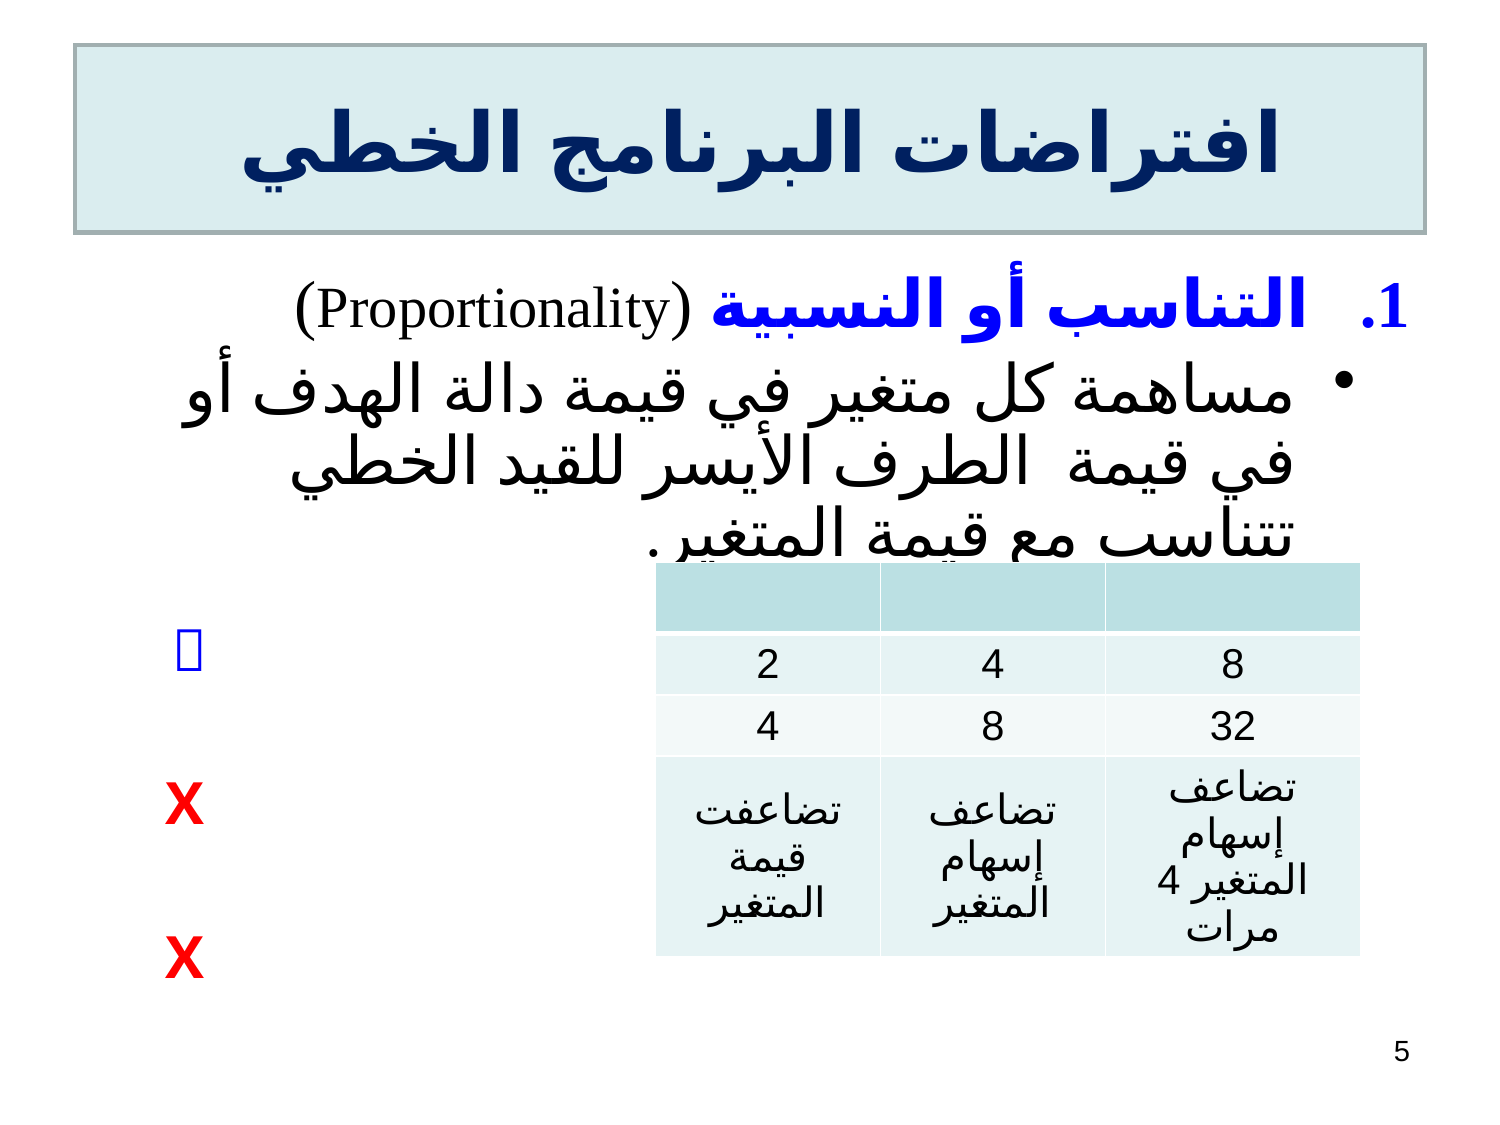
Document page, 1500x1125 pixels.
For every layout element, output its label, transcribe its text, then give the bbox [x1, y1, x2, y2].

title افتراضات البرنامج الخطي [73, 43, 1427, 235]
slide_number 5 [1074, 1024, 1426, 1103]
